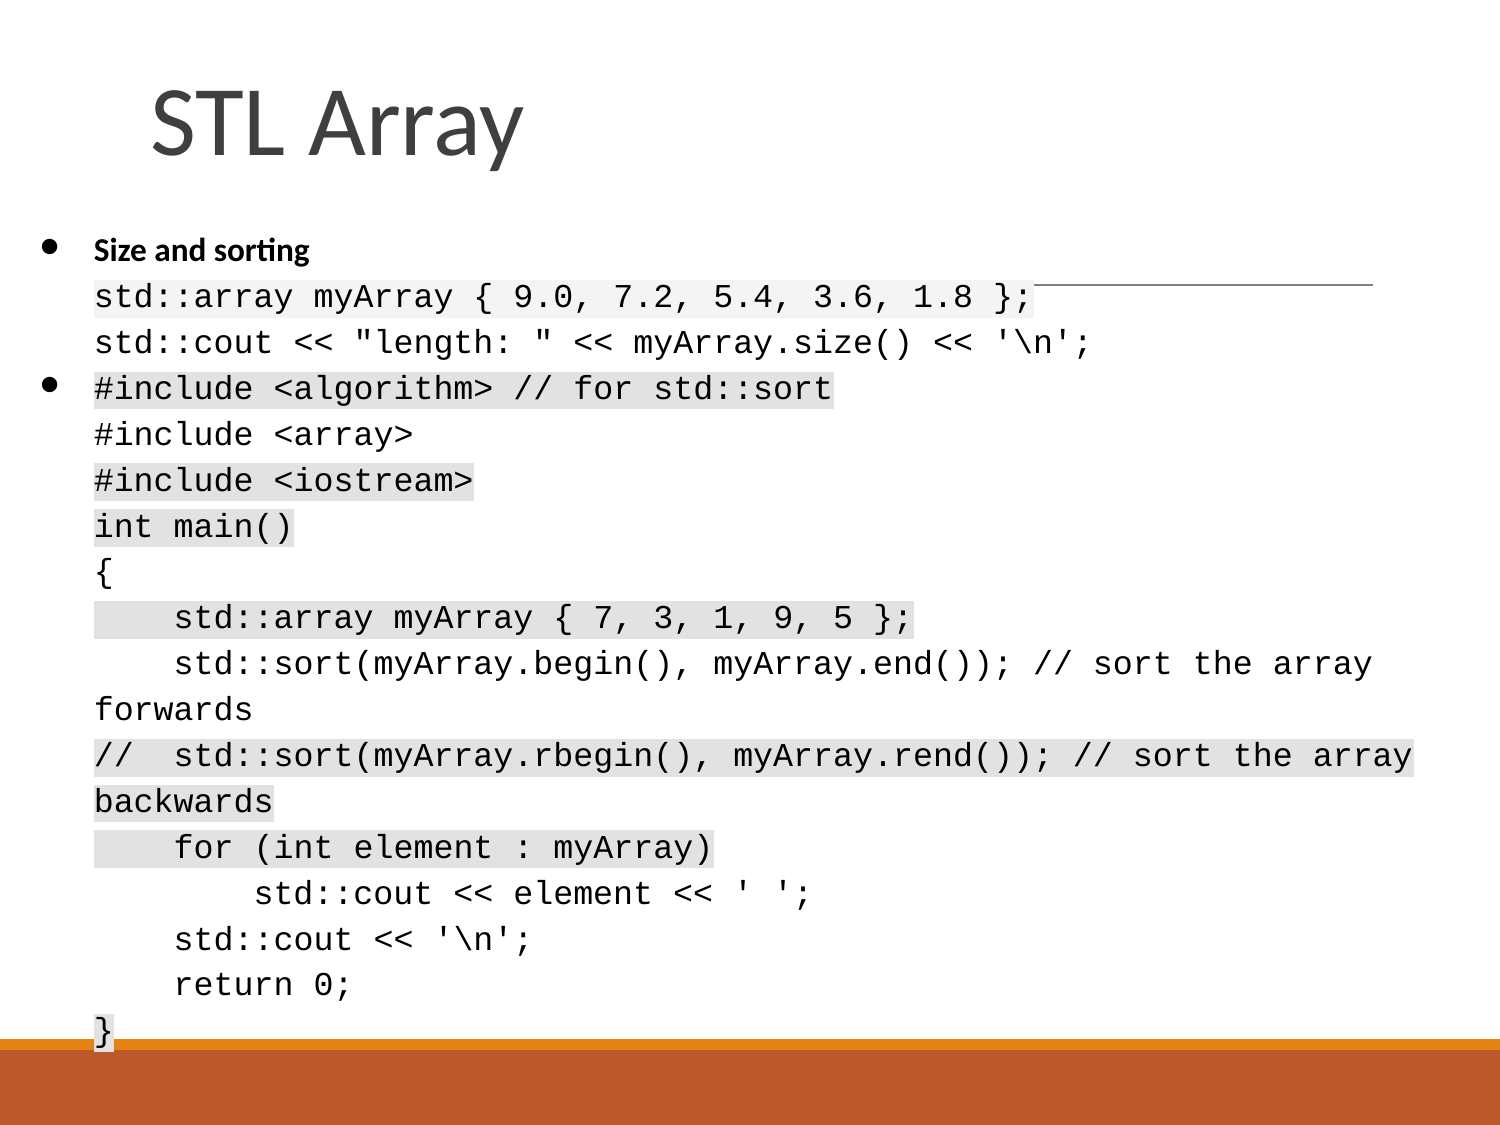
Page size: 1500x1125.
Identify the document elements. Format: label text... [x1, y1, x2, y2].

text_box Size and sorting std::array myArray { 9.0, 7.2, 5.4, 3.6, 1.8 }; std::cout << "length: " << myArray.size() << '\n'; #include <algorithm> // for std::sort #include <array> #include <iostream> int main() { std::array myArray { 7, 3, 1, 9, 5 }; std::sort(myArray.begin(), myArray.end()); // sort the array forwards // std::sort(myArray.rbegin(), myArray.rend()); // sort the array backwards for (int element : myArray) std::cout << element << ' '; std::cout << '\n'; return 0; } [3, 220, 1500, 1056]
title STL Array [135, 47, 1373, 220]
